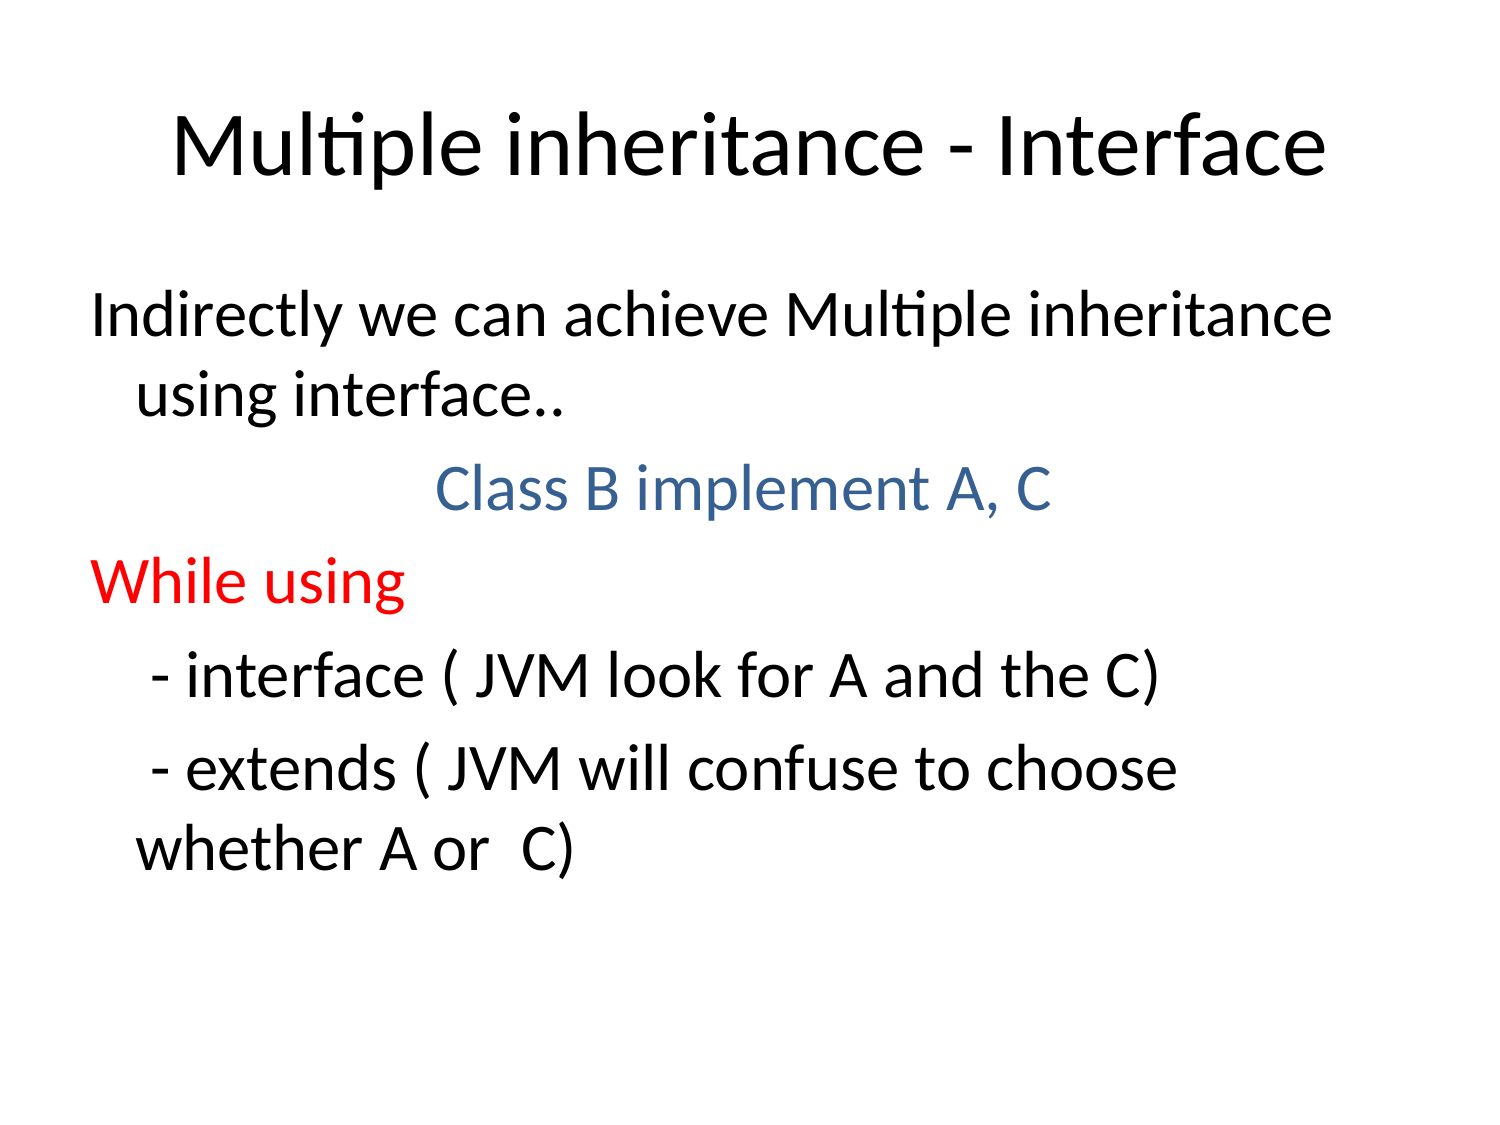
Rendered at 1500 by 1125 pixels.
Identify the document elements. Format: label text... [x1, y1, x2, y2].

list Indirectly we can achieve Multiple inheritance using interface.. Class B implement A, C While using - interface ( JVM look for A and the C) - extends ( JVM will confuse to choose whether A or C) [75, 262, 1425, 1005]
title Multiple inheritance - Interface [75, 45, 1425, 233]
